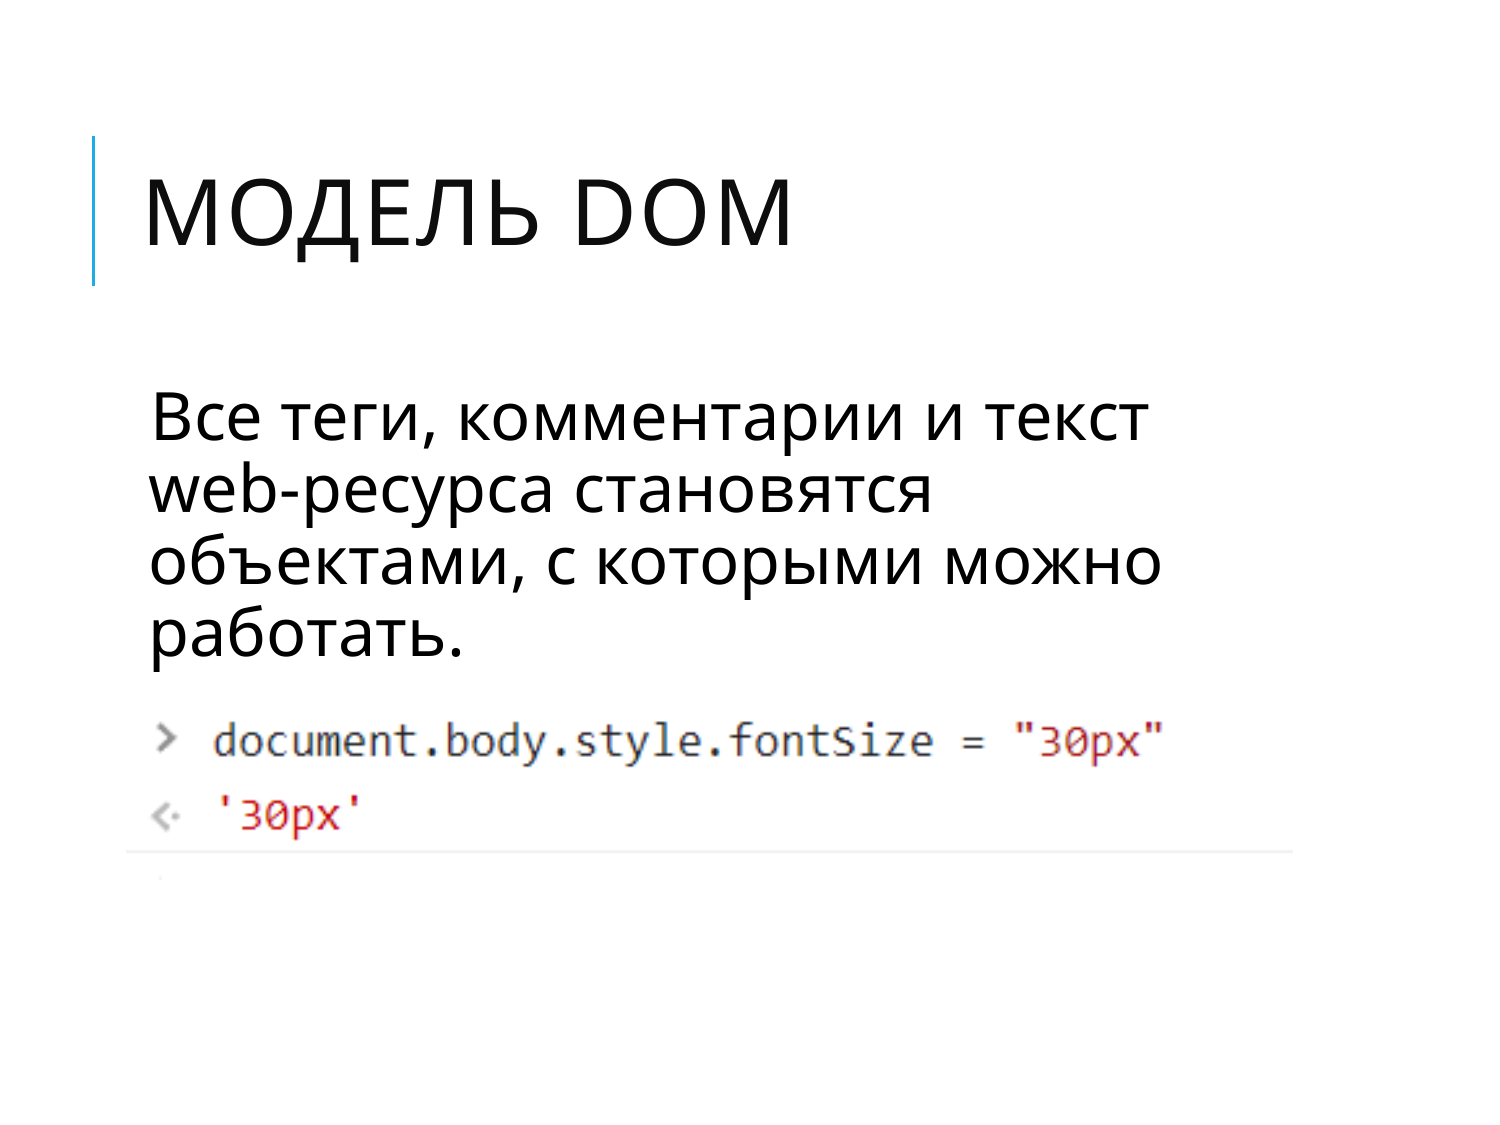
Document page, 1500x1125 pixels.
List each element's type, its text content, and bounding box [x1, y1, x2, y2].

title модель DOM [126, 96, 1322, 342]
picture [125, 707, 1293, 881]
list Все теги, комментарии и текст web-ресурса становятся объектами, с которыми можно работать. [126, 375, 1322, 1035]
